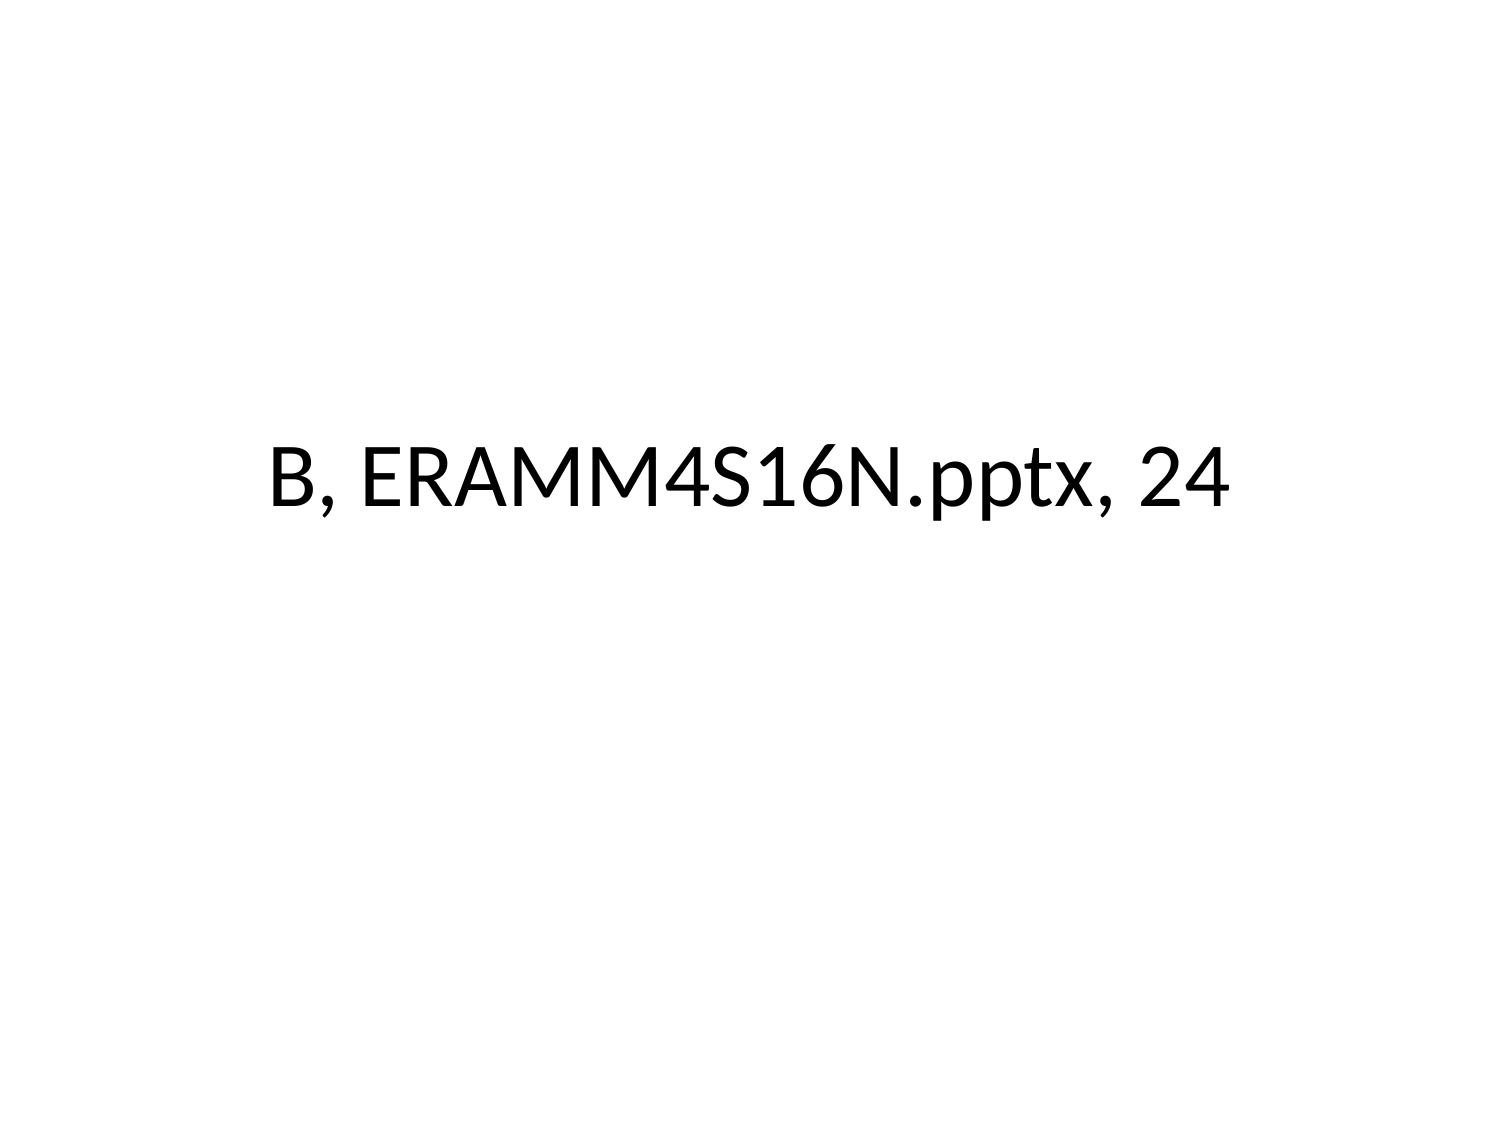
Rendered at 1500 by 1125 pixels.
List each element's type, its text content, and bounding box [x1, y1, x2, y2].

title B, ERAMM4S16N.pptx, 24 [112, 349, 1388, 591]
